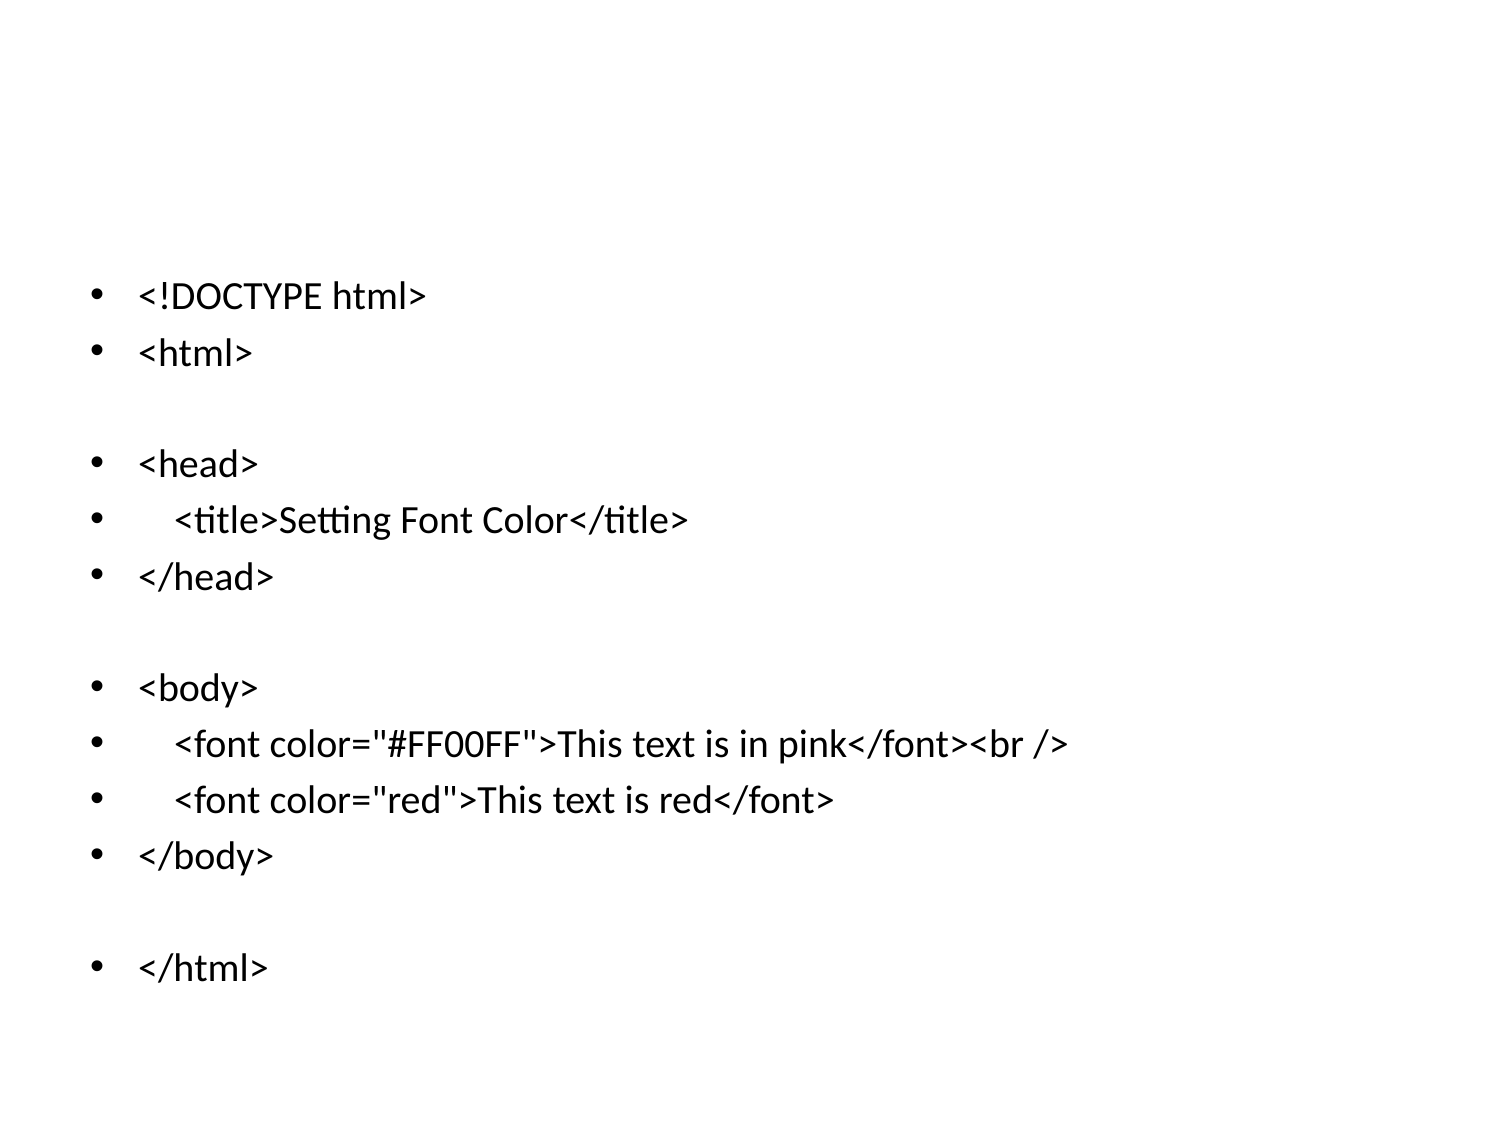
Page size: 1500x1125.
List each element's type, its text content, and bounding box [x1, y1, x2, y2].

list <!DOCTYPE html> <html> <head> <title>Setting Font Color</title> </head> <body> <font color="#FF00FF">This text is in pink</font><br /> <font color="red">This text is red</font> </body> </html> [75, 262, 1425, 1005]
